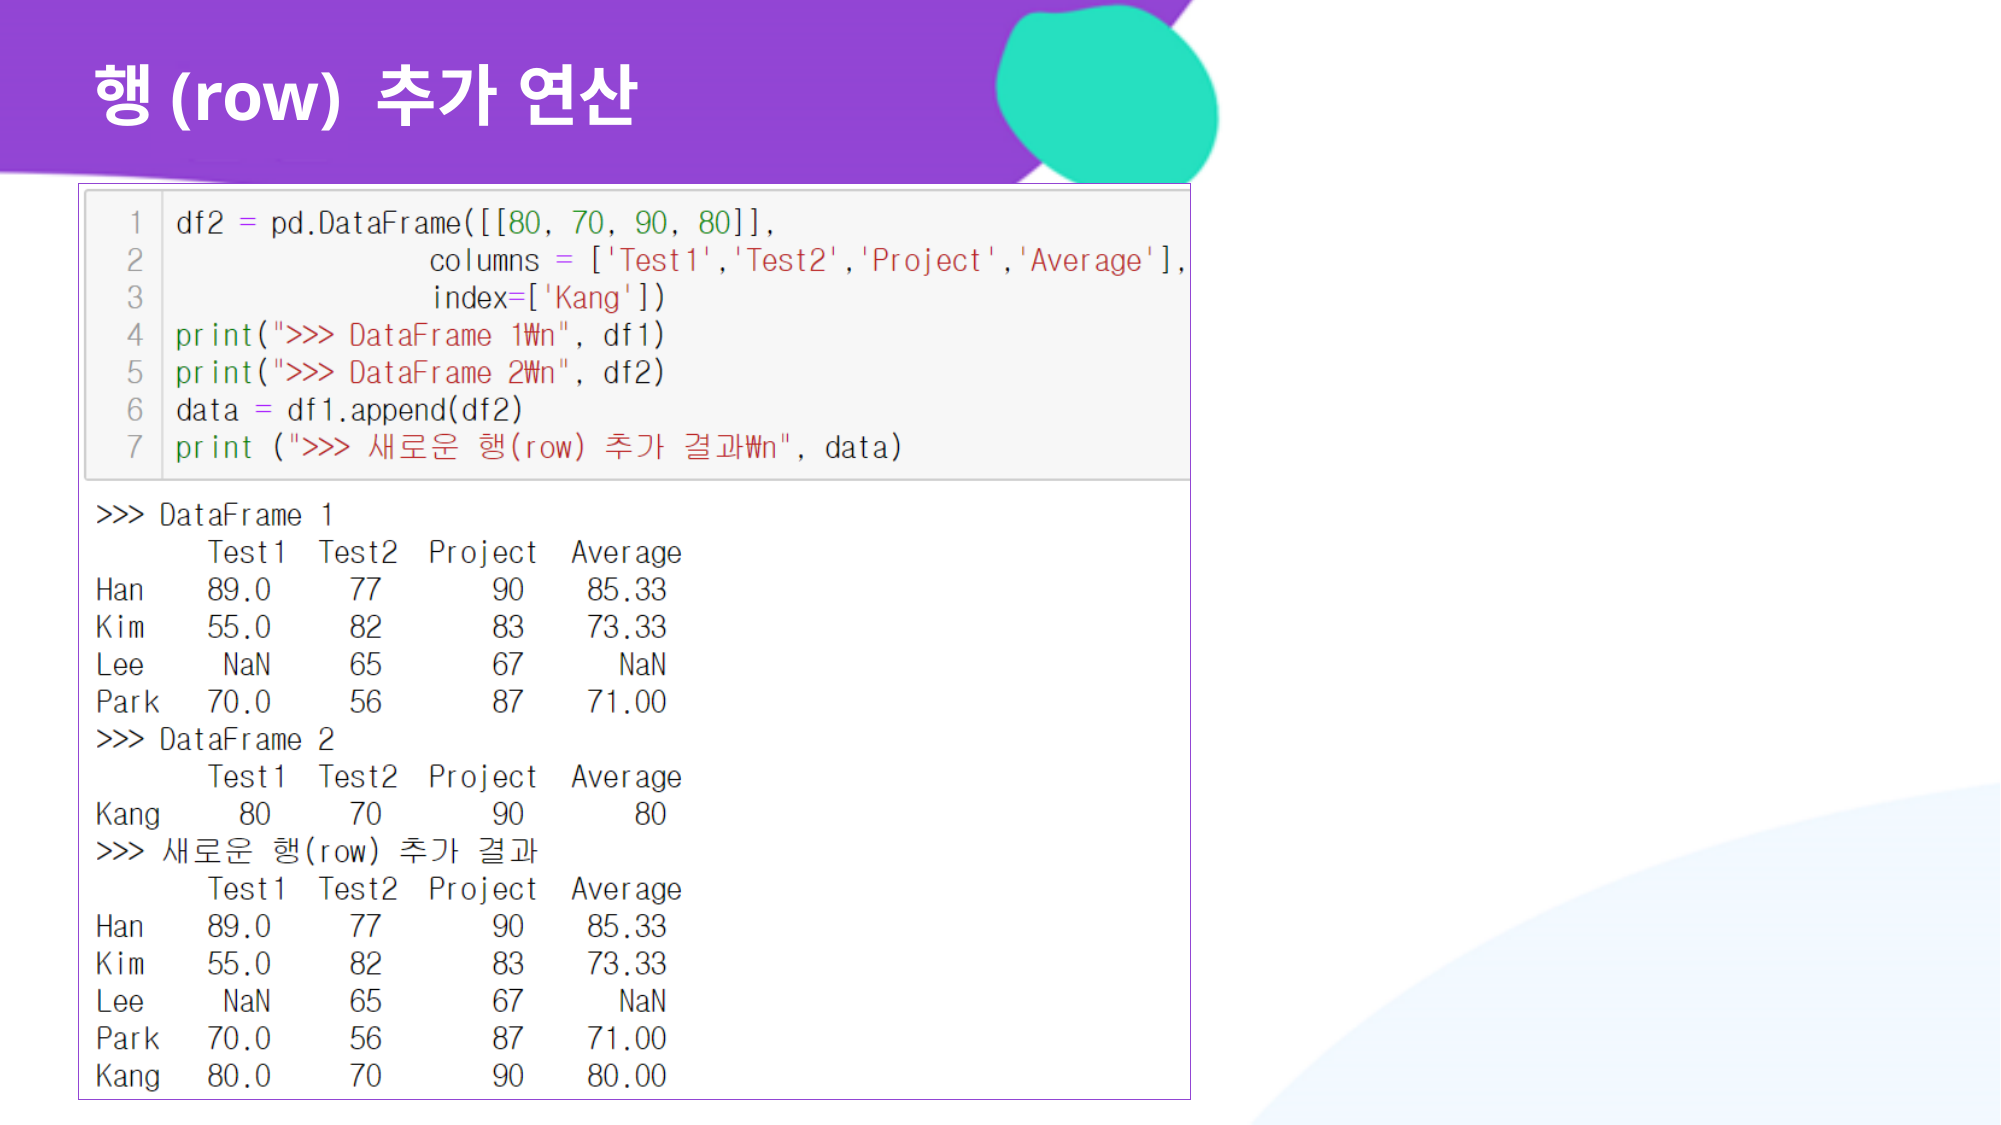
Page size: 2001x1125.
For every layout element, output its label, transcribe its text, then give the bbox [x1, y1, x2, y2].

title 행(row) 추가 연산 [78, 12, 1804, 184]
picture [0, 0, 2001, 1125]
